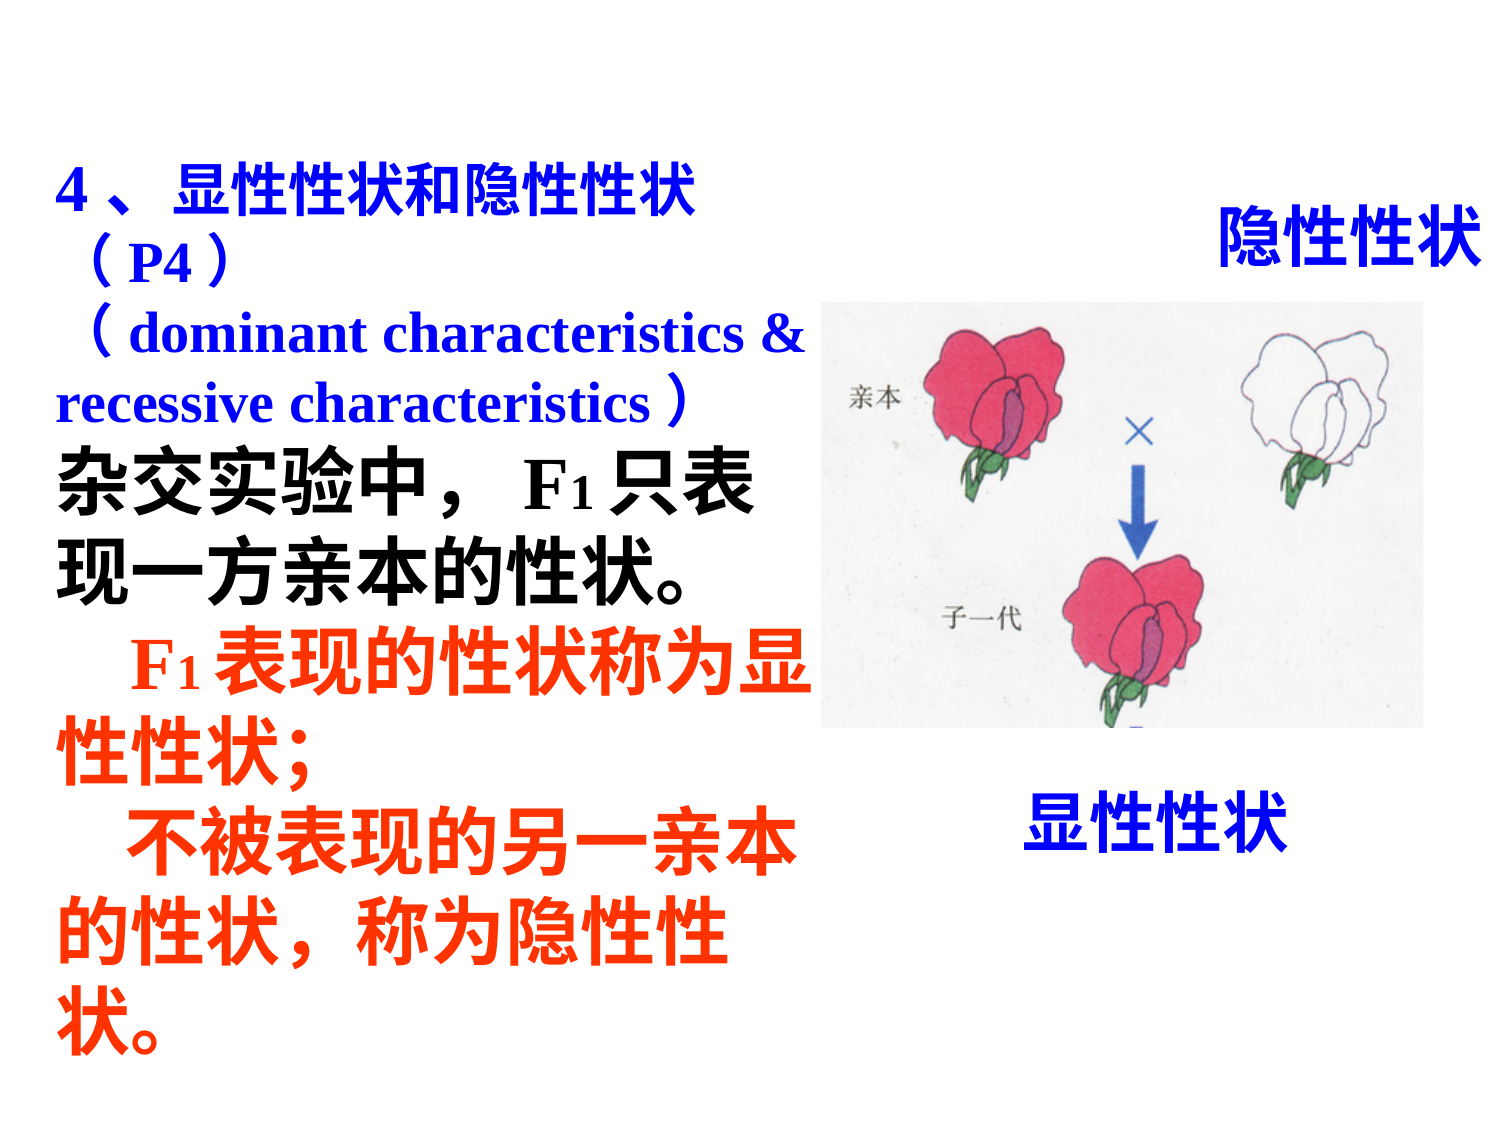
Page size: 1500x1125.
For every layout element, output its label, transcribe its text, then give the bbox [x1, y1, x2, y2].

text_box 4、显性性状和隐性性状（P4） （dominant characteristics & recessive characteristics） 杂交实验中，F1只表现一方亲本的性状。 F1表现的性状称为显性性状； 不被表现的另一亲本的性状，称为隐性性状。 [41, 137, 832, 1072]
picture [820, 302, 1424, 729]
text_box 隐性性状 [1201, 187, 1499, 283]
text_box 显性性状 [1007, 773, 1329, 869]
